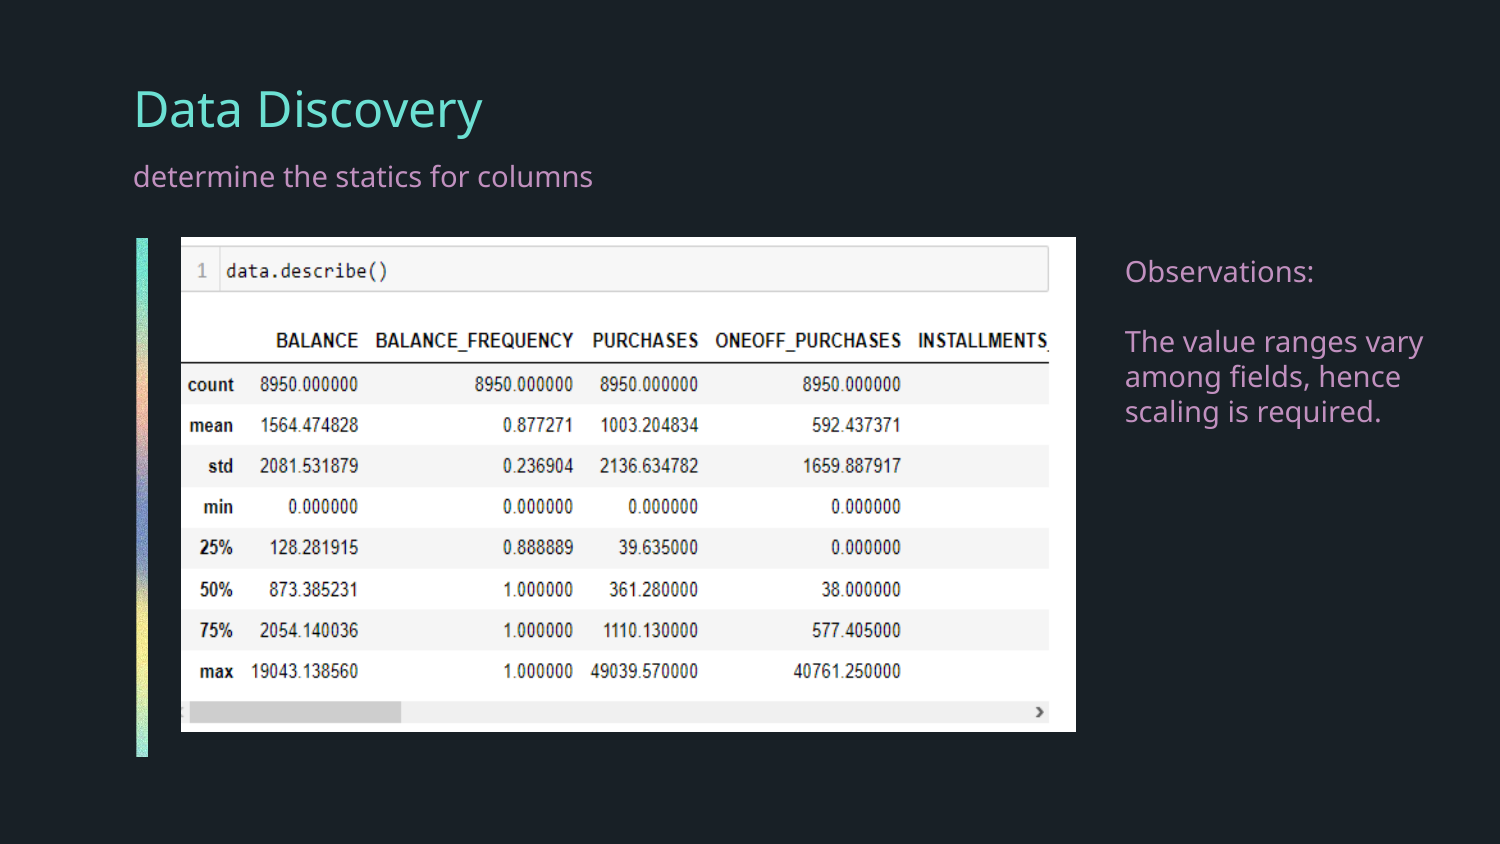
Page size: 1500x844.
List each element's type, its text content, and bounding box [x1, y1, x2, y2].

picture [181, 237, 1077, 733]
title Data Discovery [118, 62, 607, 150]
picture [136, 238, 148, 757]
text_box determine the statics for columns [118, 150, 868, 201]
text_box Observations: The value ranges vary among fields, hence scaling is required. [1110, 245, 1480, 436]
